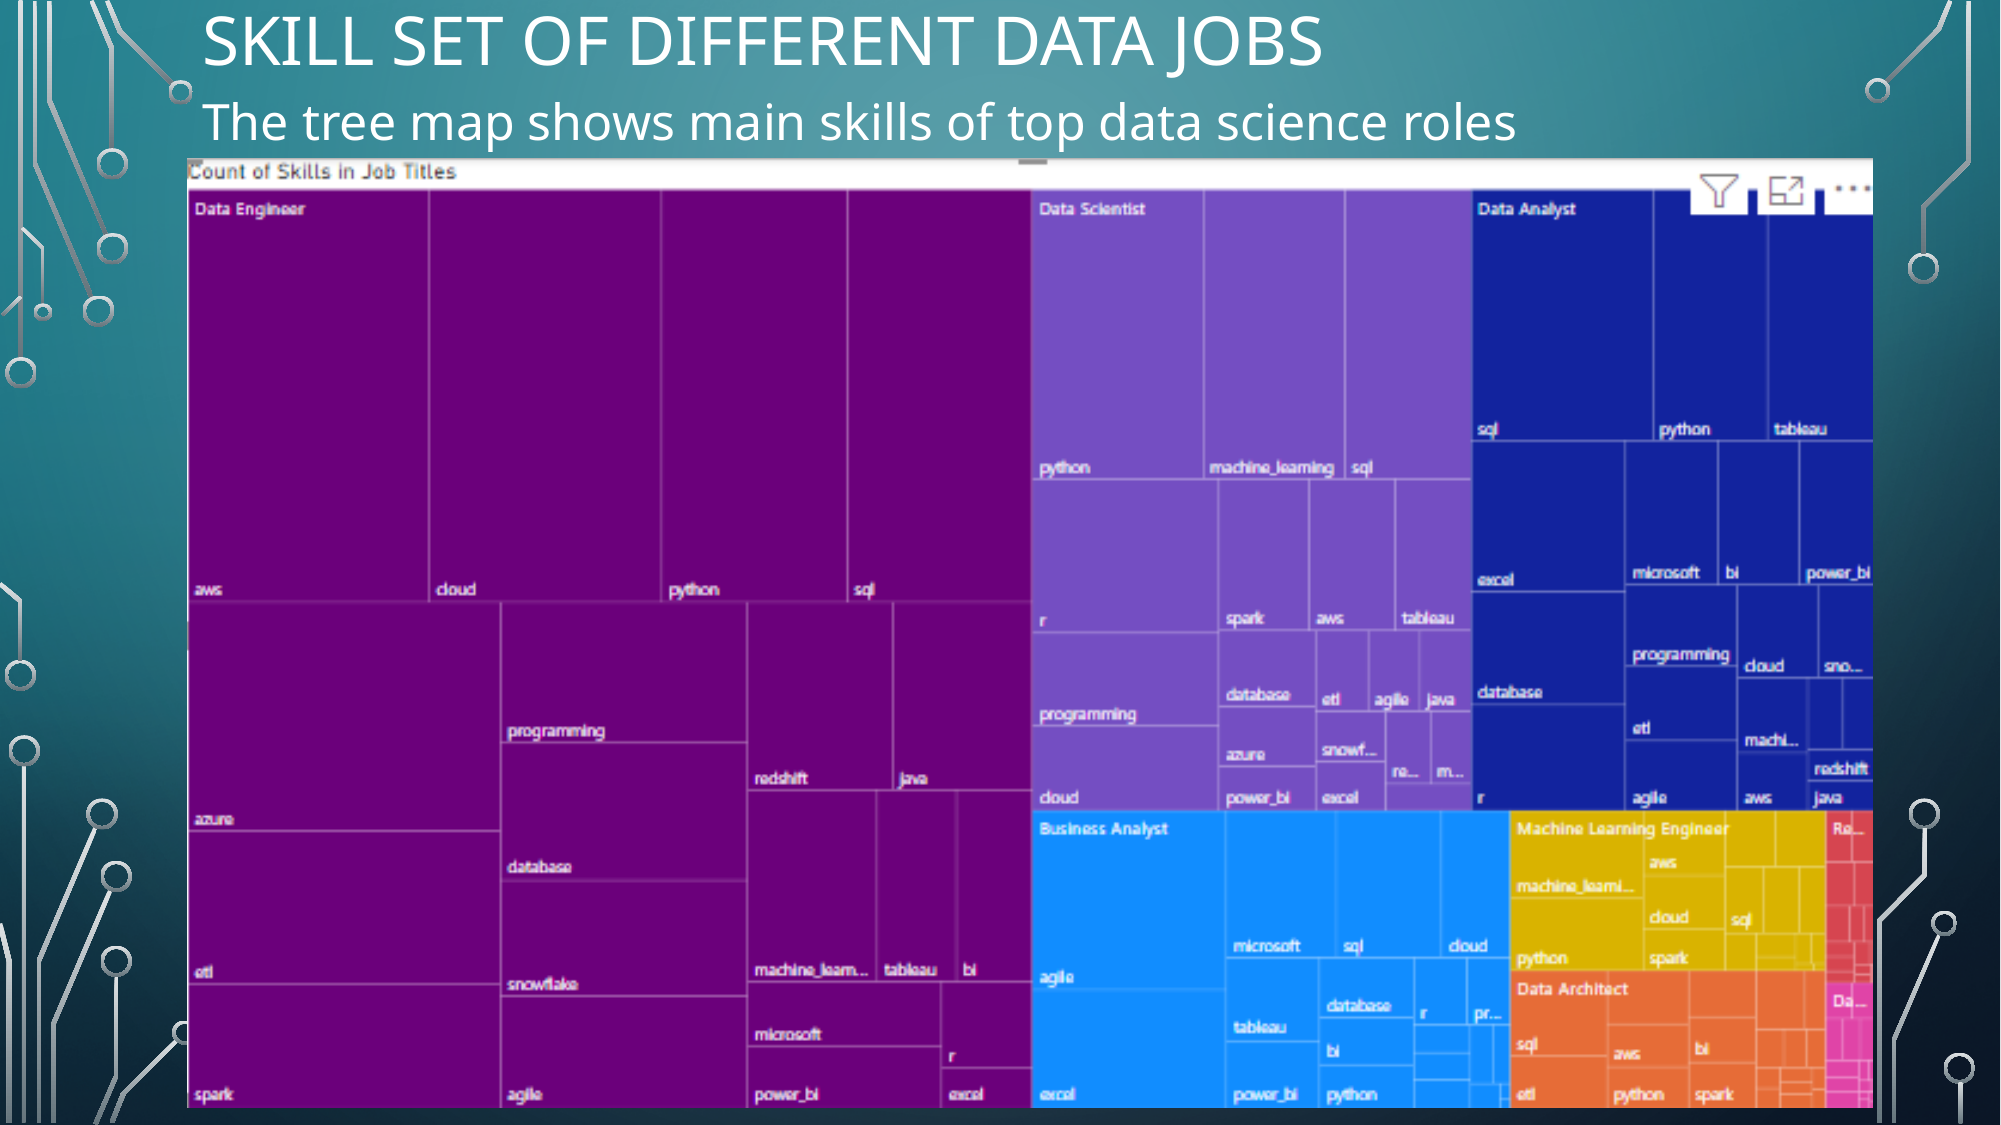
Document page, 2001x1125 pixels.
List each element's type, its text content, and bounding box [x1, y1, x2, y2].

picture [186, 158, 1874, 1109]
list The tree map shows main skills of top data science roles [187, 70, 1813, 158]
title Skill set of different data jobs [187, 0, 1813, 70]
